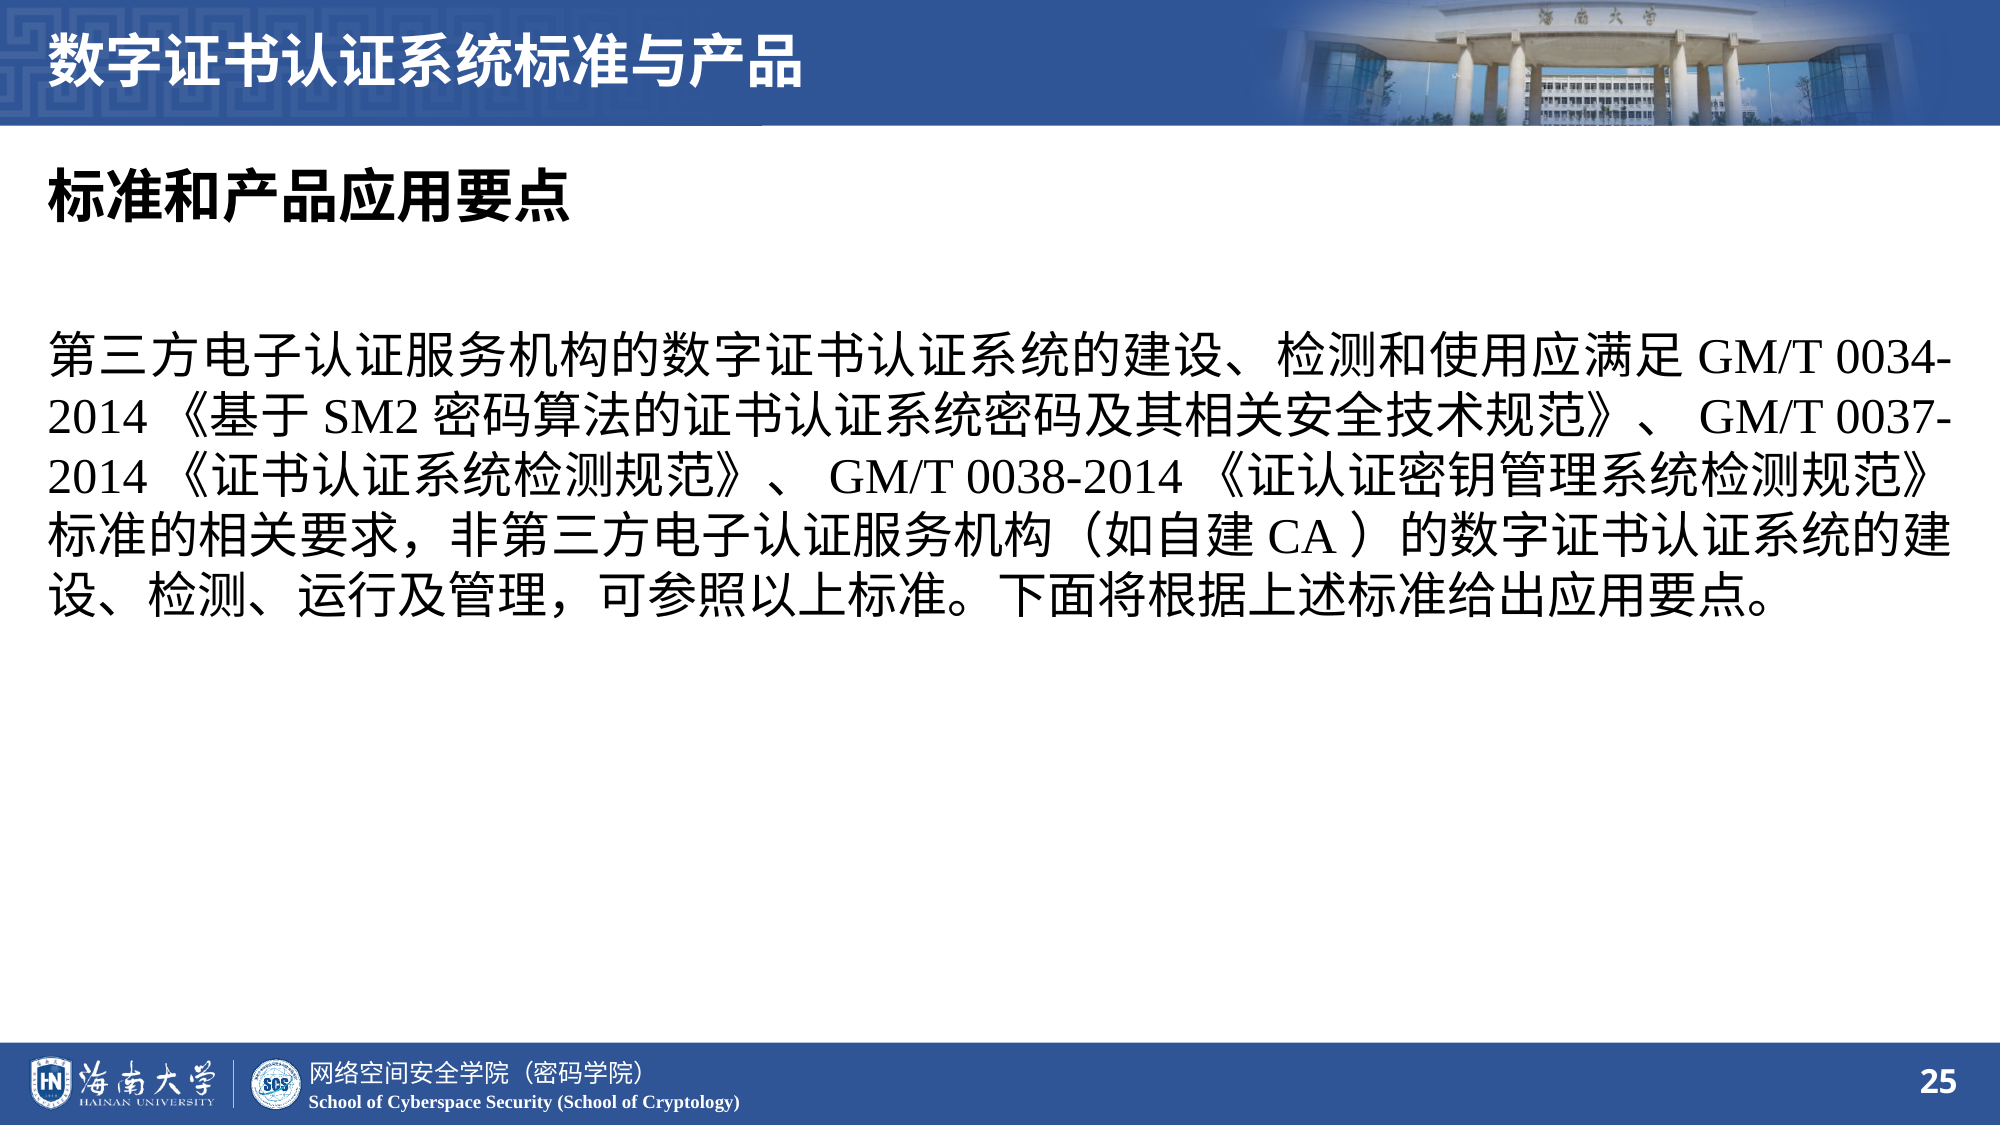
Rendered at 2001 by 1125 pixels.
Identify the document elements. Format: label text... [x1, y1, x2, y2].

list 第三方电子认证服务机构的数字证书认证系统的建设、检测和使用应满足GM/T 0034-2014《基于SM2密码算法的证书认证系统密码及其相关安全技术规范》、GM/T 0037-2014《证书认证系统检测规范》、GM/T 0038-2014《证认证密钥管理系统检测规范》标准的相关要求，非第三方电子认证服务机构（如自建CA）的数字证书认证系统的建设、检测、运行及管理，可参照以上标准。下面将根据上述标准给出应用要点。 [32, 255, 1968, 997]
picture [1190, 0, 2000, 126]
slide_number 25 [1522, 1053, 1973, 1114]
picture [27, 1054, 219, 1113]
list 标准和产品应用要点 [32, 151, 1968, 245]
list 数字证书认证系统标准与产品 [32, 17, 1297, 109]
picture [245, 1053, 306, 1114]
